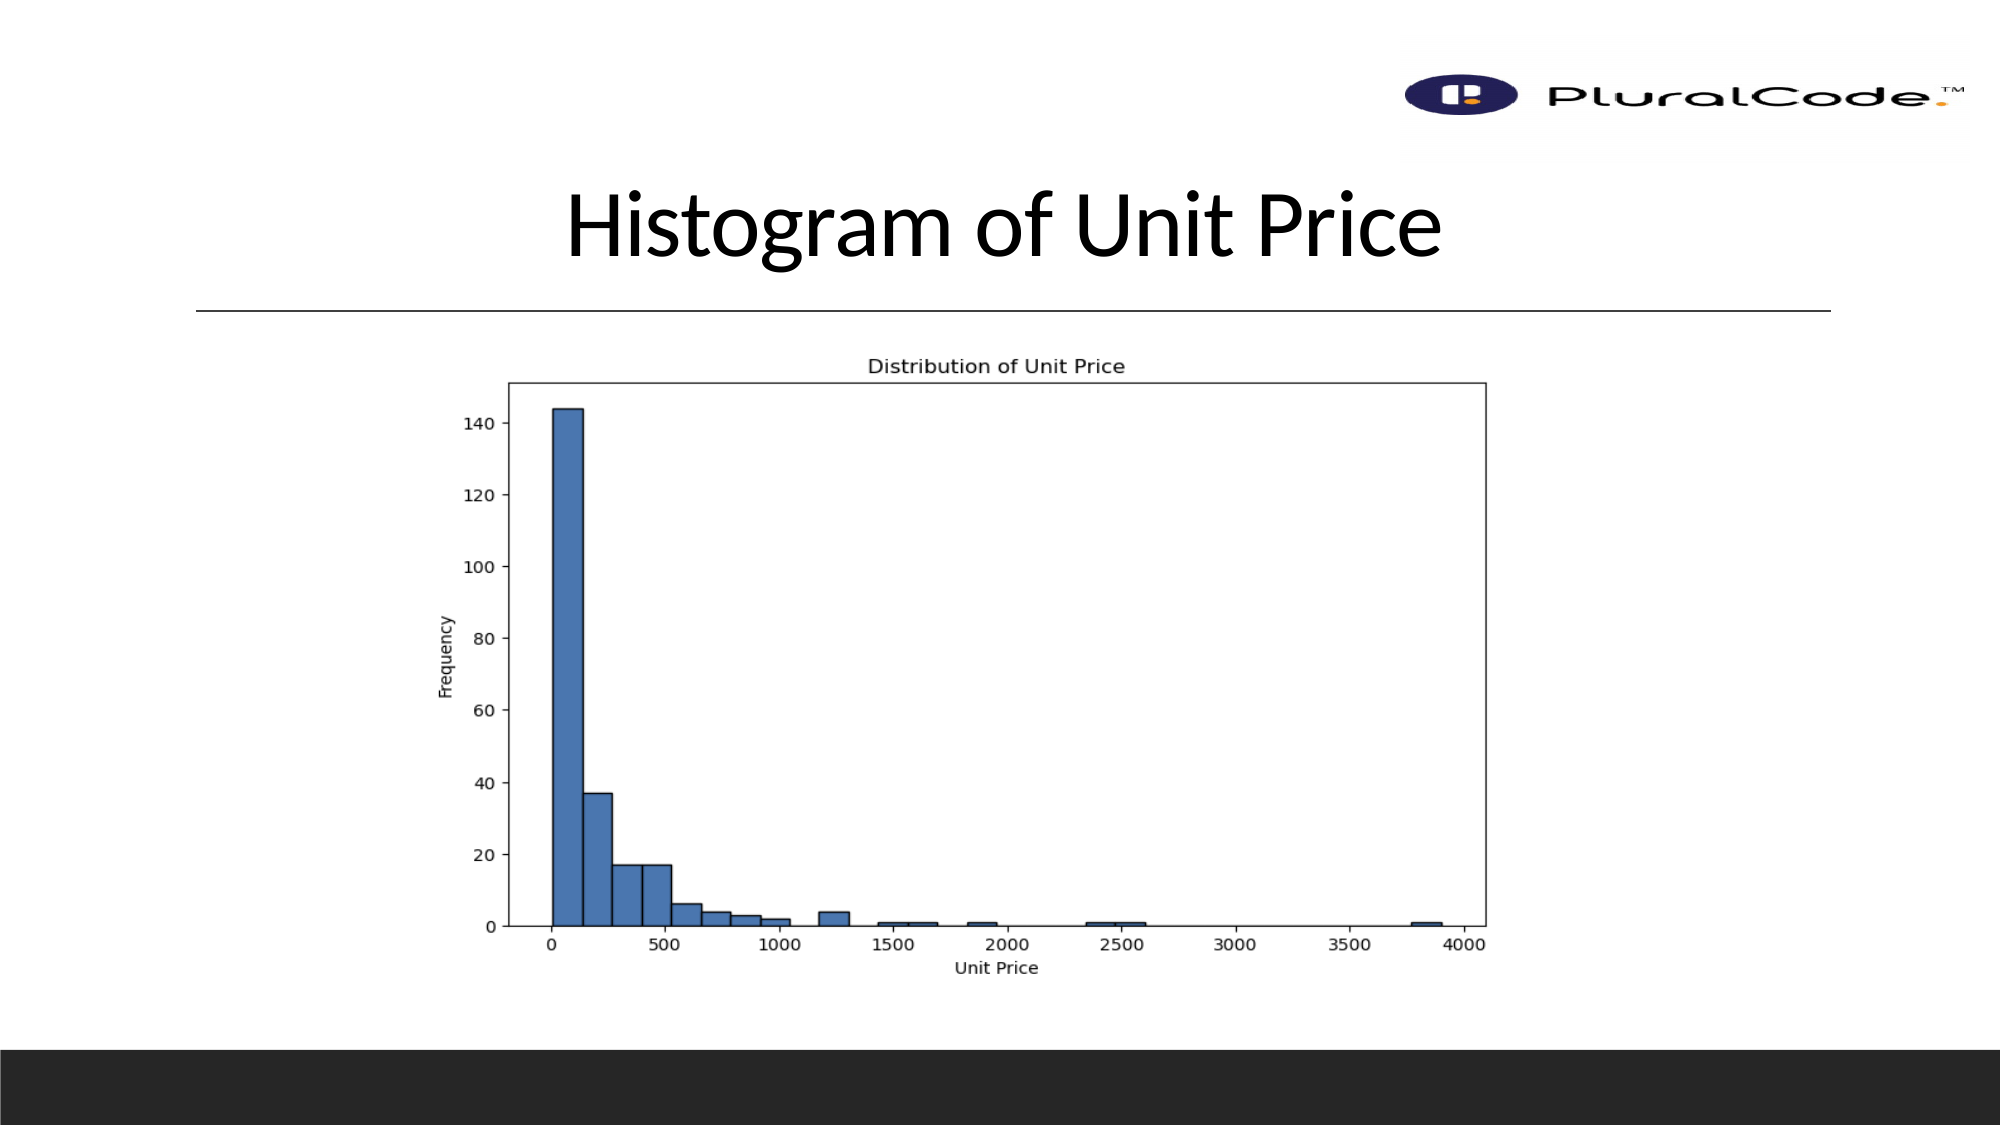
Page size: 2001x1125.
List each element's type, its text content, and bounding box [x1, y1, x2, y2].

title Histogram of Unit Price [180, 162, 1830, 285]
picture [1400, 34, 1971, 163]
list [409, 345, 1594, 1001]
